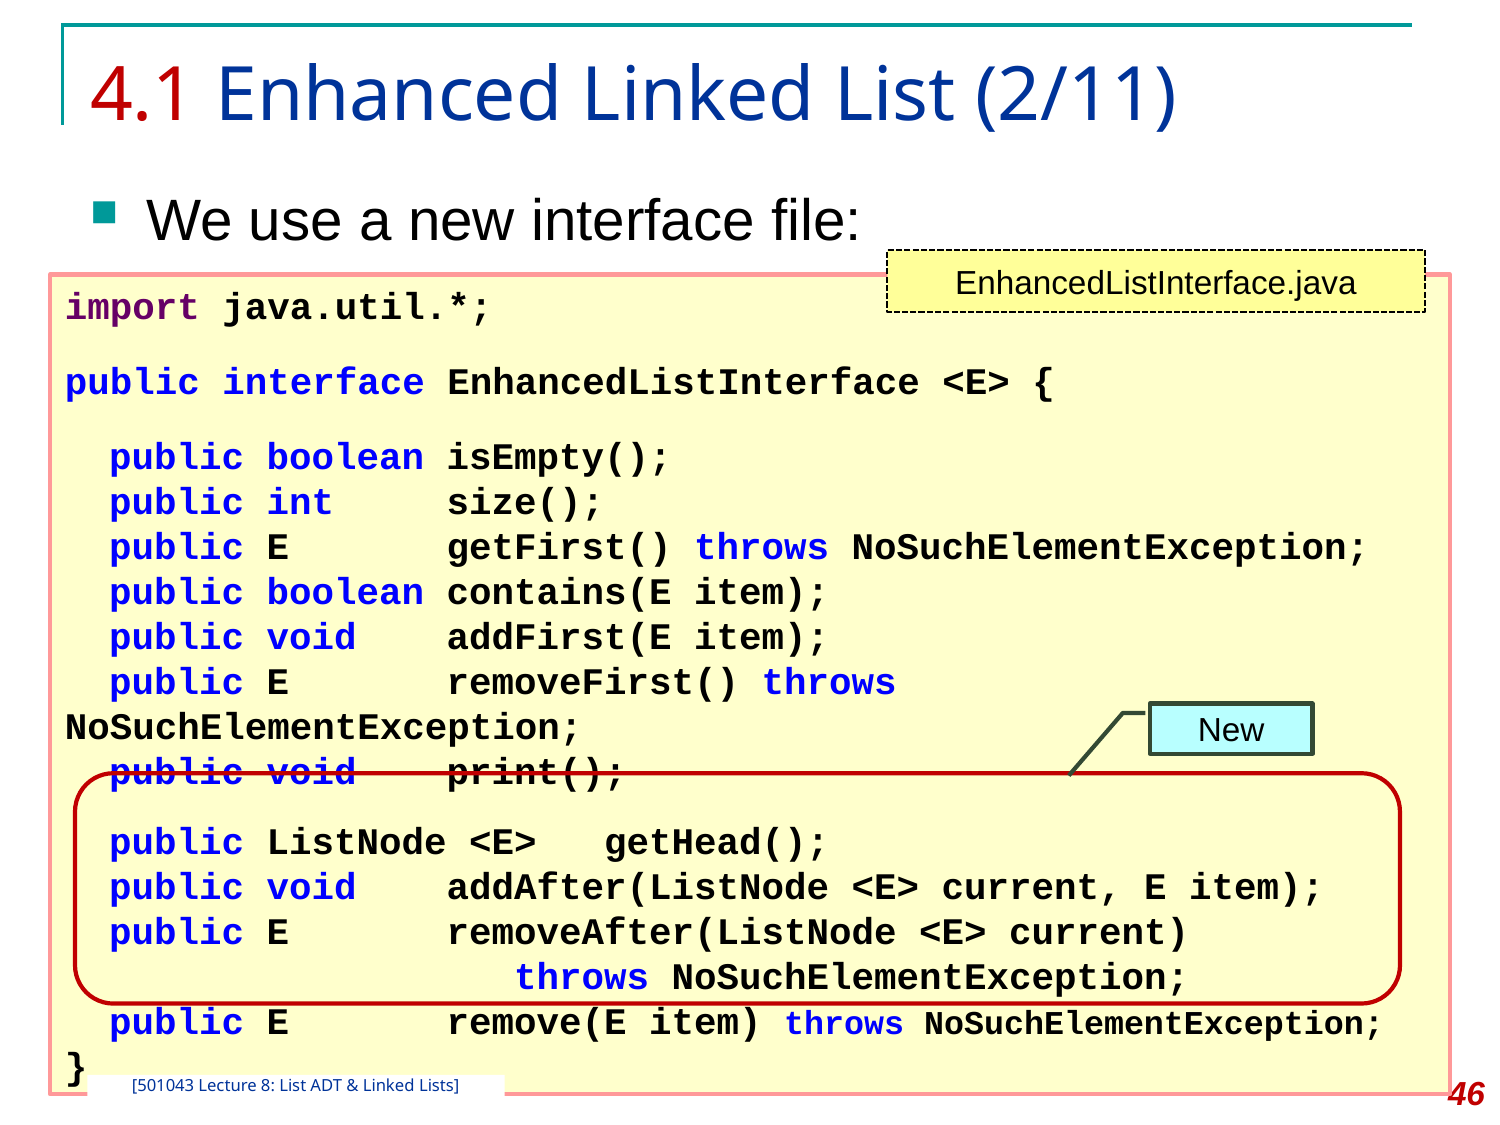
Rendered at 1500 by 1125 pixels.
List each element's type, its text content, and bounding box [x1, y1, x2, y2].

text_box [74, 703, 1401, 1004]
list We use a new interface file: [74, 174, 1426, 248]
title 4.1 Enhanced Linked List (2/11) [74, 37, 1426, 168]
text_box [49, 249, 1451, 1051]
slide_number 46 [1400, 1065, 1500, 1125]
text_box [501043 Lecture 8: List ADT & Linked Lists] [87, 1074, 505, 1105]
